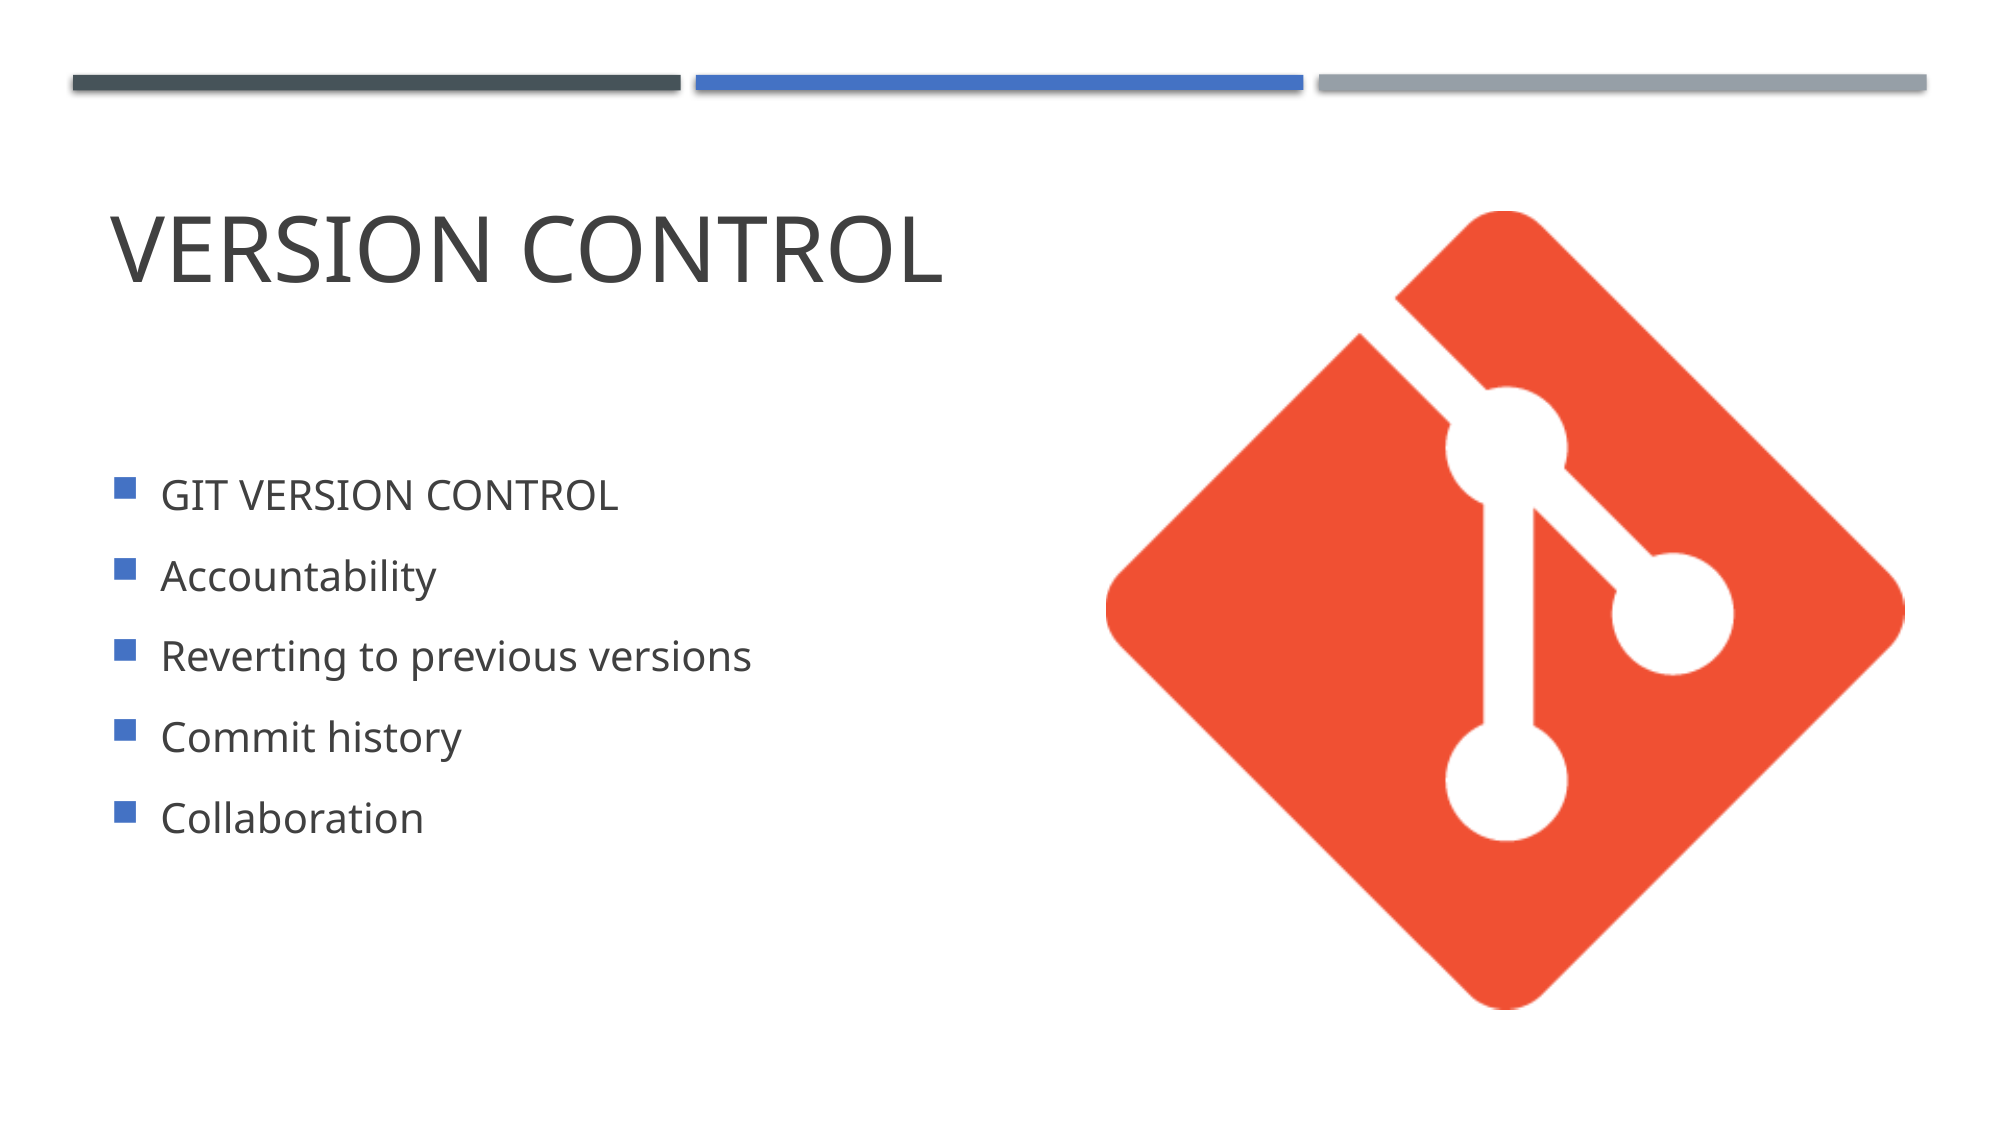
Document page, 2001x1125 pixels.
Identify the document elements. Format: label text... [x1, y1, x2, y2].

title Version control [95, 115, 1905, 311]
list GIT VERSION CONTROL Accountability Reverting to previous versions Commit history Collaboration [95, 383, 1100, 981]
picture [1106, 211, 1906, 1011]
